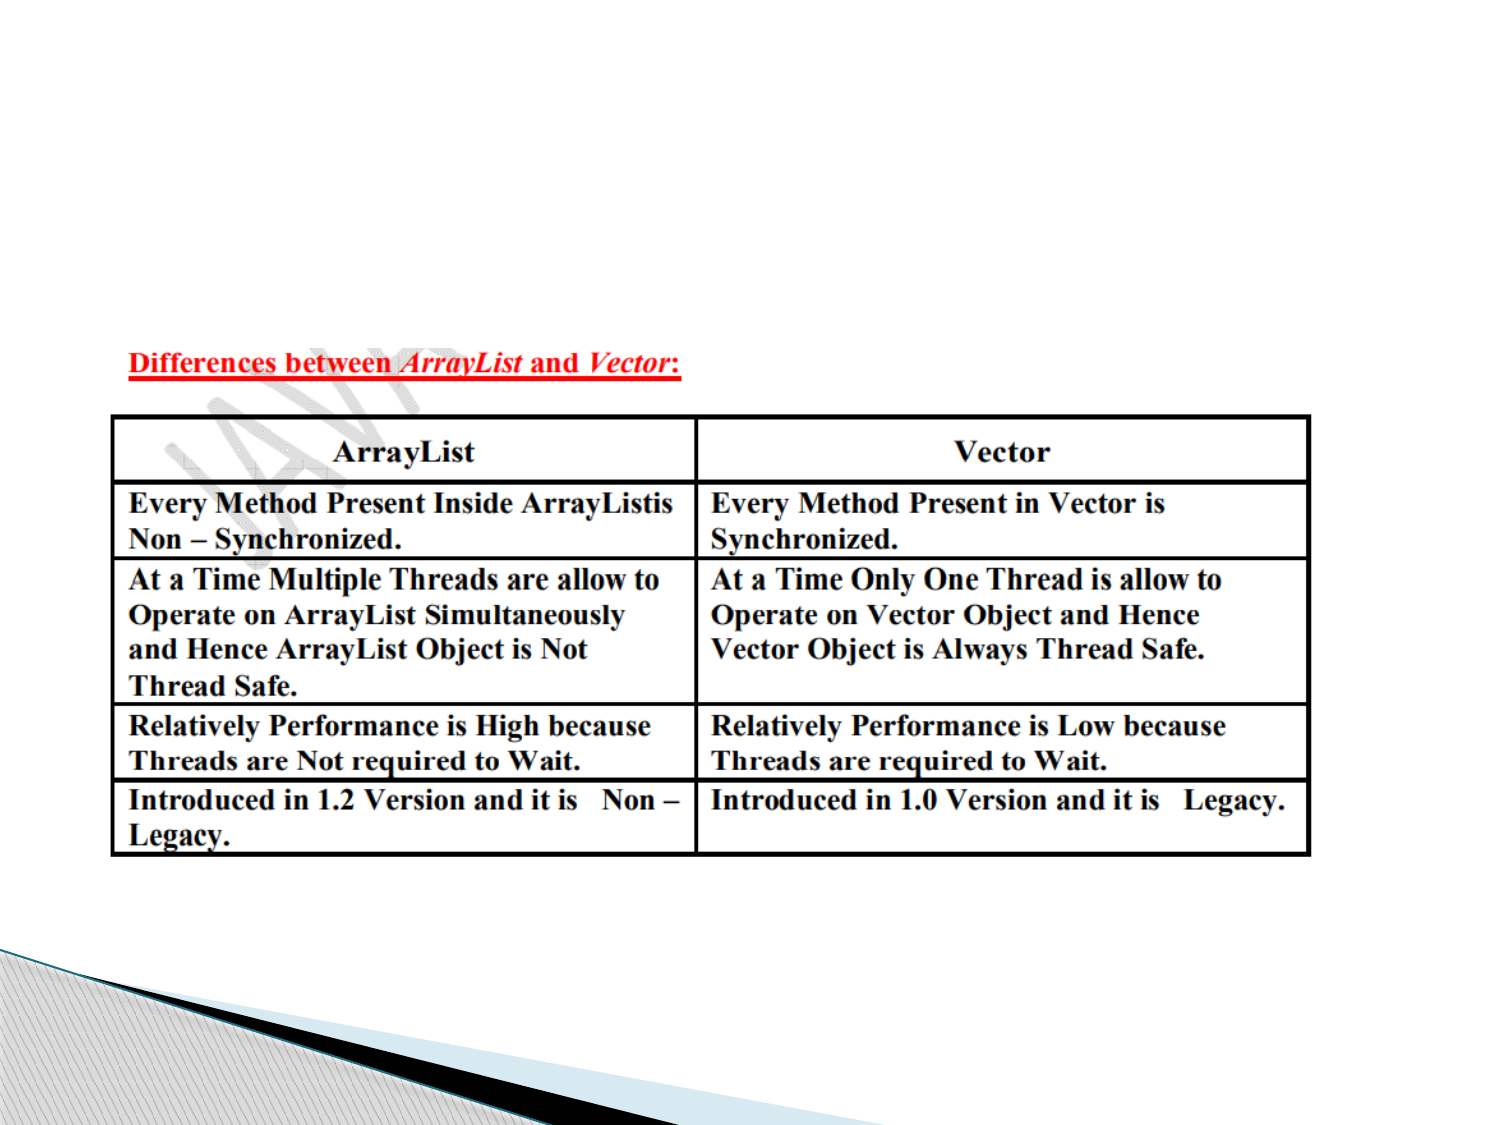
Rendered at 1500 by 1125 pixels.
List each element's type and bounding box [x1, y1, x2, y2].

list [74, 348, 1426, 881]
